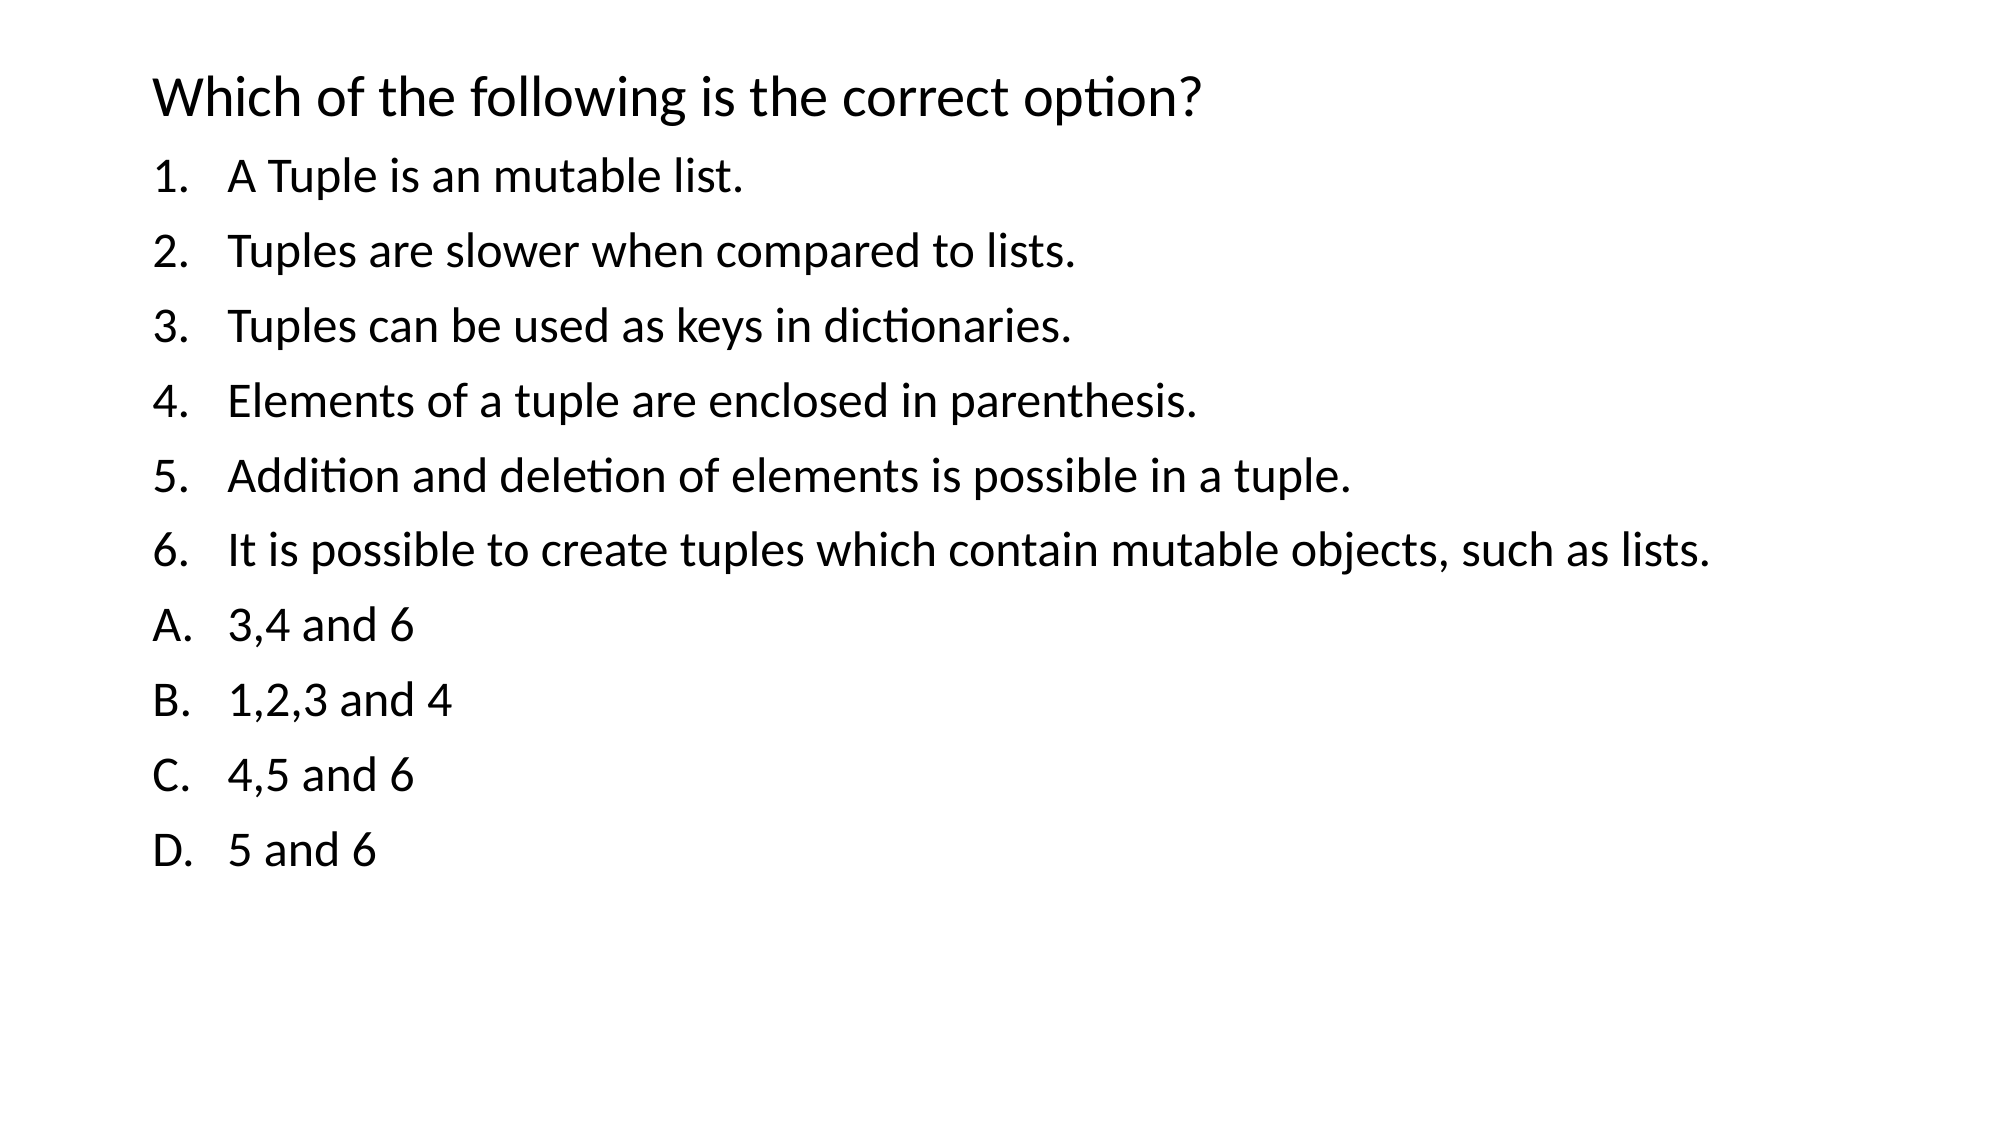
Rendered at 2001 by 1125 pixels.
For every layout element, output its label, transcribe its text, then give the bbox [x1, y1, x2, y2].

list Which of the following is the correct option? A Tuple is an mutable list. Tuples are slower when compared to lists. Tuples can be used as keys in dictionaries. Elements of a tuple are enclosed in parenthesis. Addition and deletion of elements is possible in a tuple. It is possible to create tuples which contain mutable objects, such as lists. 3,4 and 6 1,2,3 and 4 4,5 and 6 5 and 6 [137, 58, 1863, 1014]
